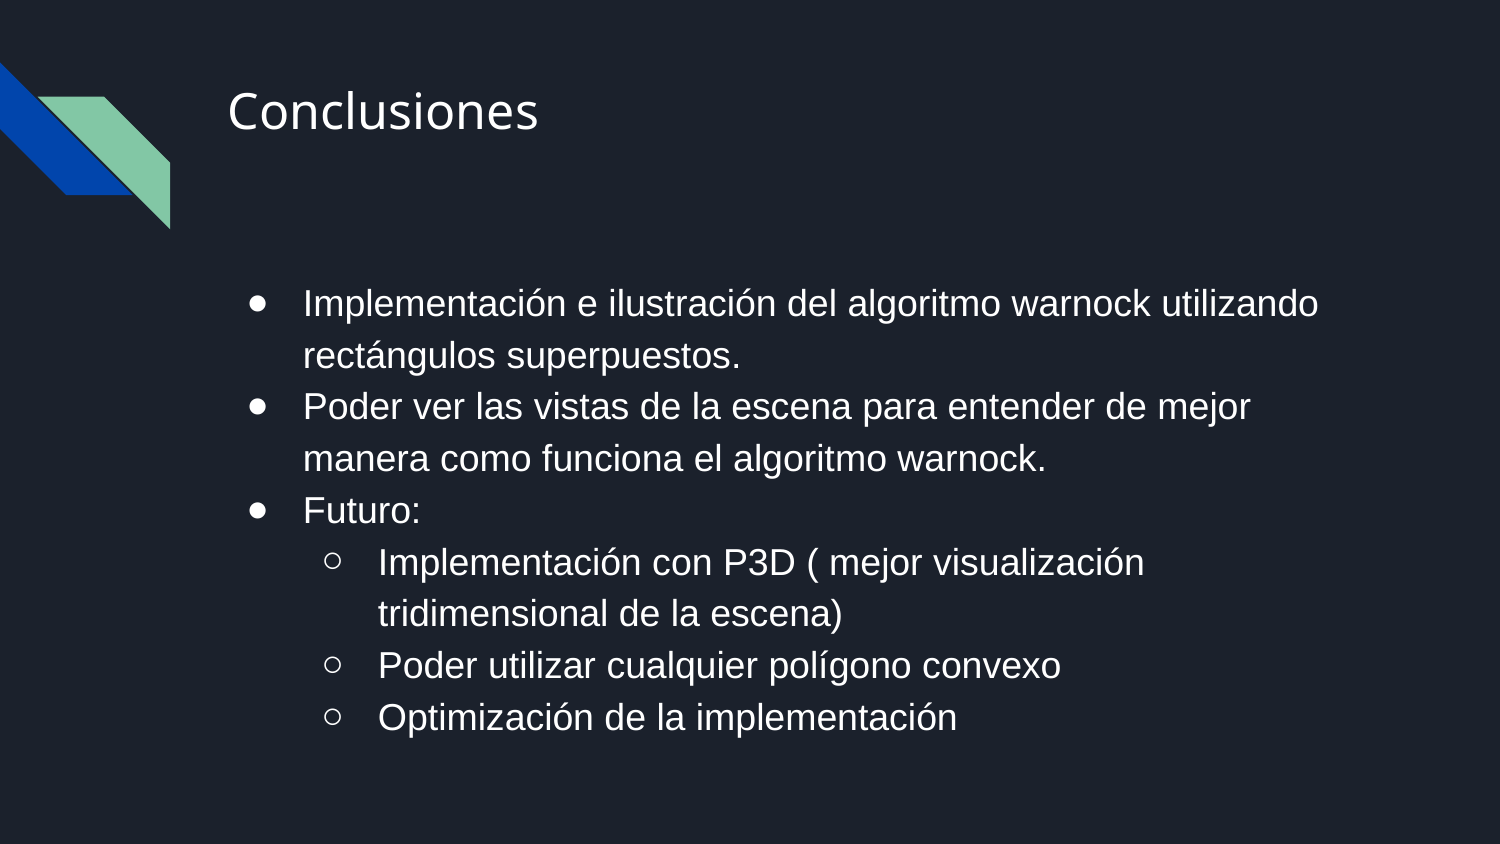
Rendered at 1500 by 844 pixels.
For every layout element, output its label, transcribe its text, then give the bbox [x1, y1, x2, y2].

title Conclusiones [212, 64, 1368, 215]
list Implementación e ilustración del algoritmo warnock utilizando rectángulos superpuestos. Poder ver las vistas de la escena para entender de mejor manera como funciona el algoritmo warnock. Futuro: Implementación con P3D ( mejor visualización tridimensional de la escena) Poder utilizar cualquier polígono convexo Optimización de la implementación [212, 257, 1368, 735]
